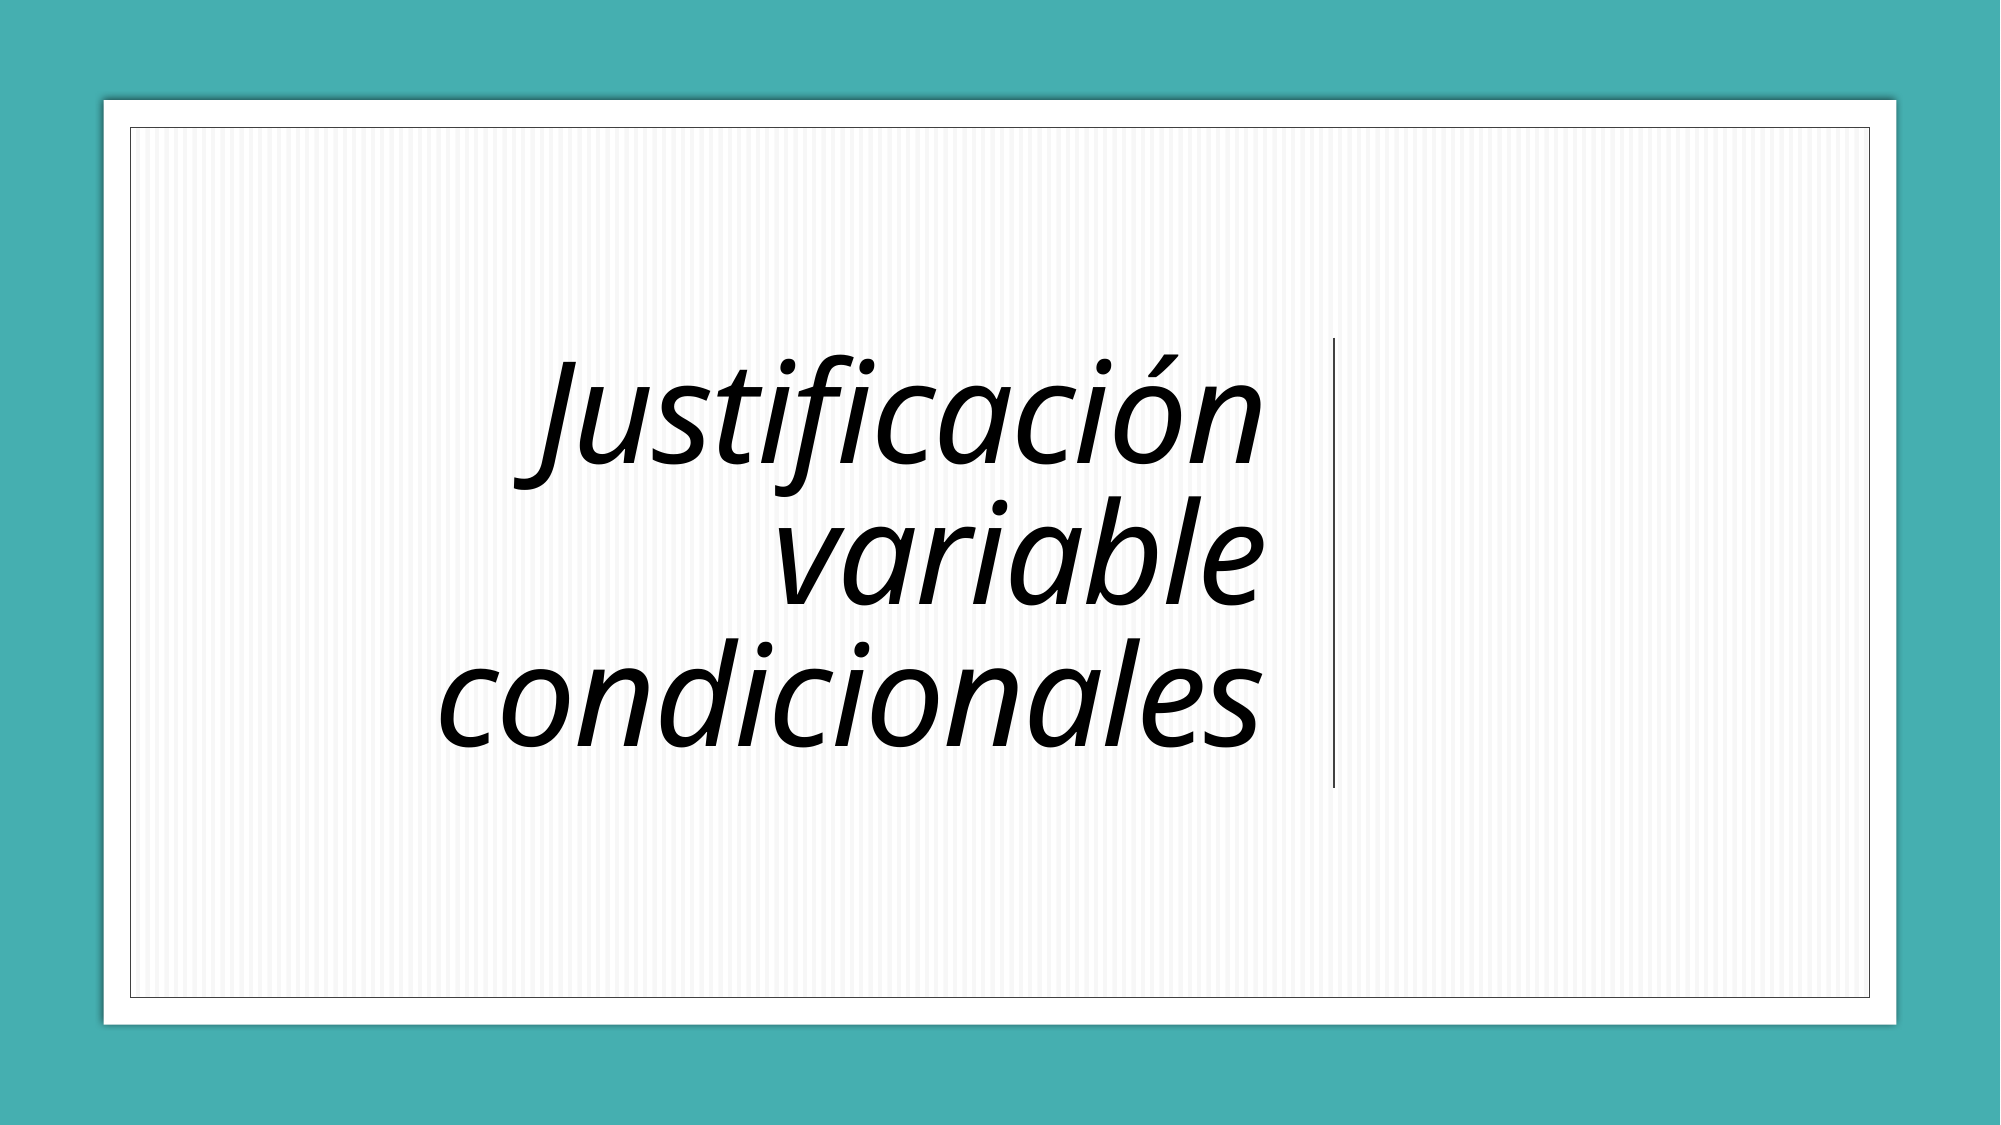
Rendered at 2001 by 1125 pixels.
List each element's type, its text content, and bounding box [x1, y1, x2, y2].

text_box [103, 100, 1897, 1025]
text_box [0, 0, 2000, 1125]
title Justificación variable condicionales [207, 208, 1281, 917]
text_box [130, 127, 1870, 998]
